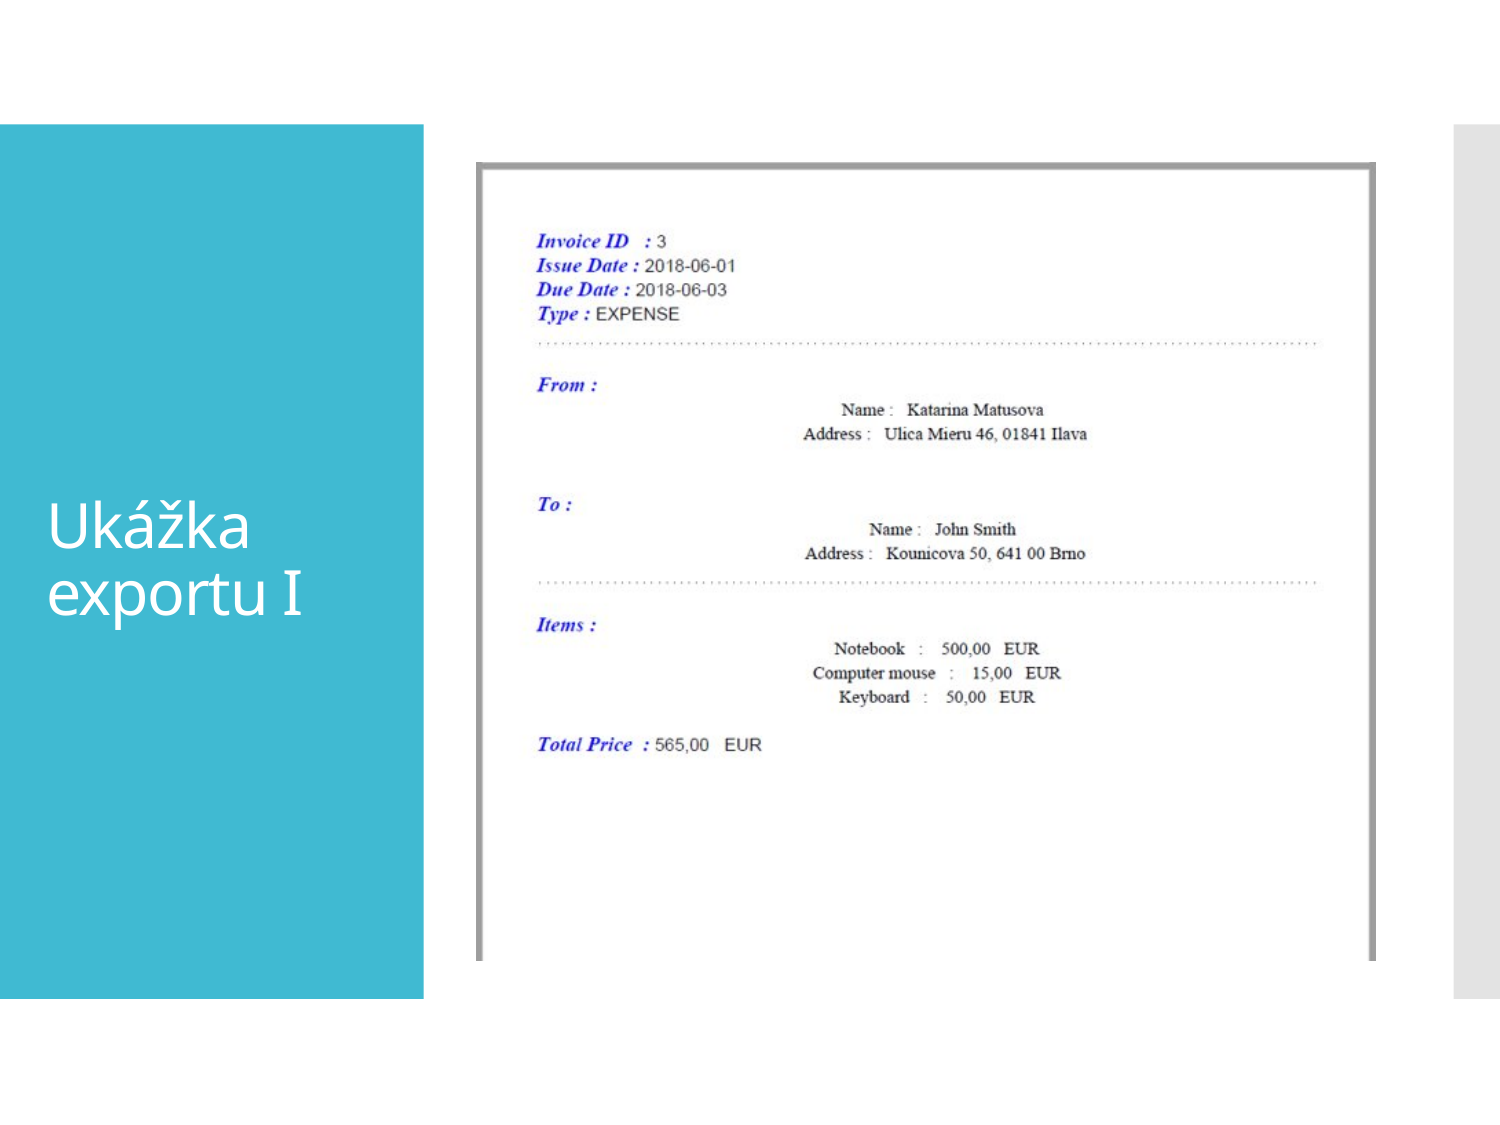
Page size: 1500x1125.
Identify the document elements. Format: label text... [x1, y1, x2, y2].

title Ukážka exportu I [31, 184, 394, 940]
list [475, 162, 1377, 961]
